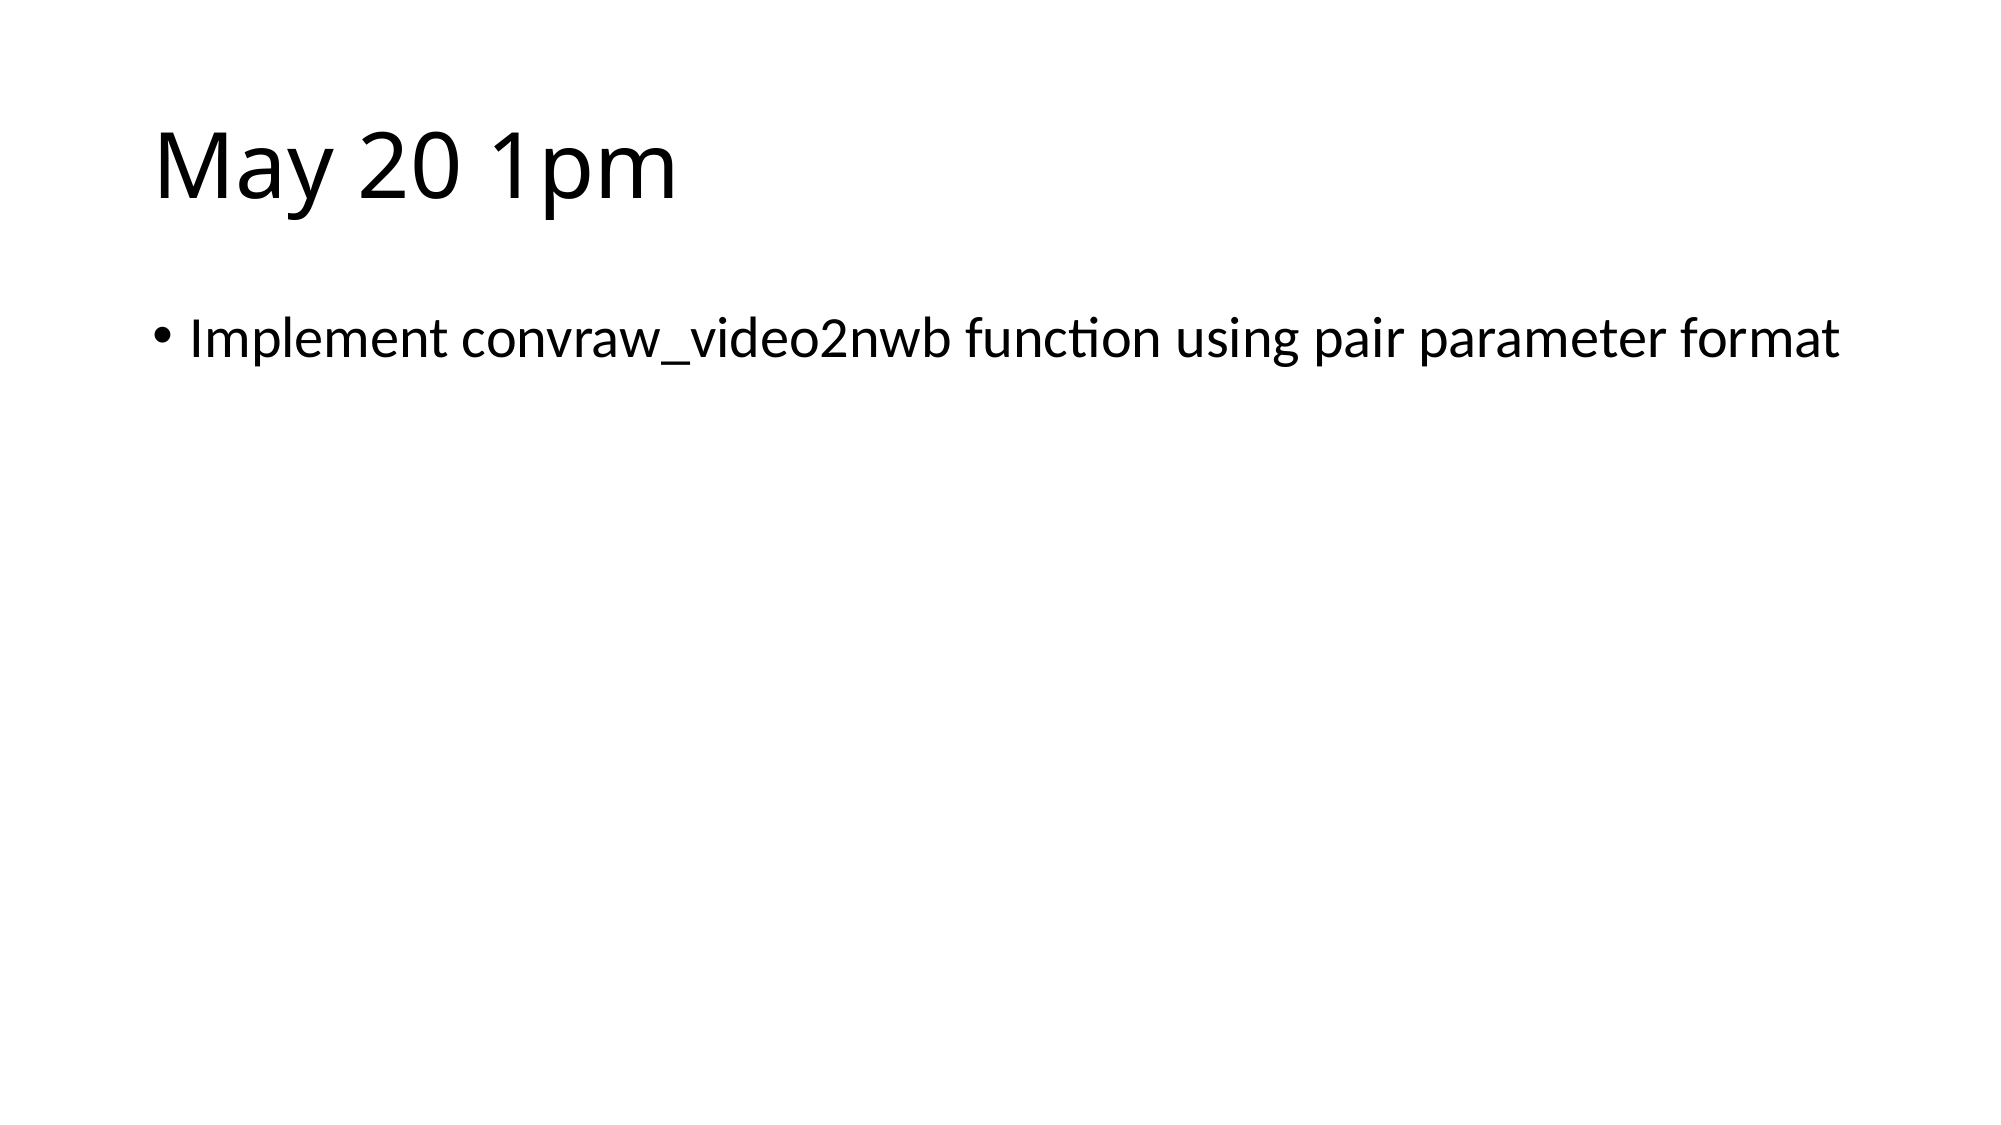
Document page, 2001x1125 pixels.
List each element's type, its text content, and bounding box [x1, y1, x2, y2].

title May 20 1pm [137, 59, 1863, 278]
list Implement convraw_video2nwb function using pair parameter format [137, 299, 1863, 1014]
